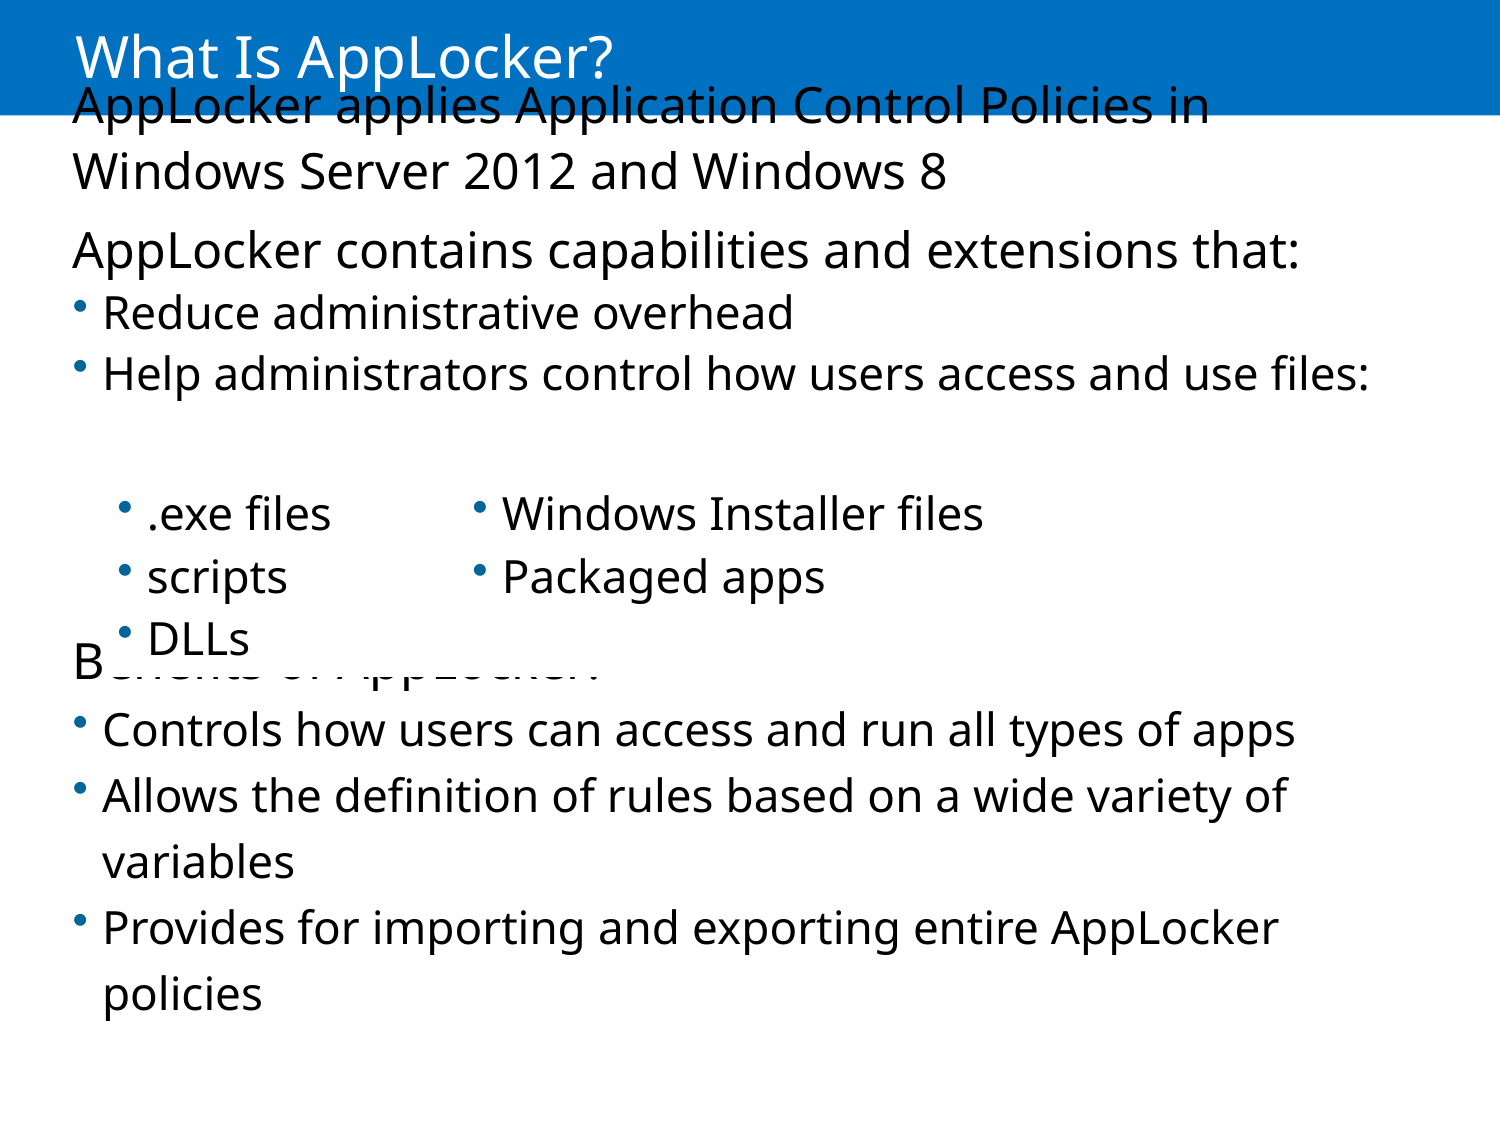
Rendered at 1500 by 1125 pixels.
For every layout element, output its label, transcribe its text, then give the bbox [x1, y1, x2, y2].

title What Is AppLocker? [75, 0, 1351, 122]
table_header Windows Installer files Packaged apps [457, 474, 1336, 677]
text_box AppLocker applies Application Control Policies in Windows Server 2012 and Windows 8 AppLocker contains capabilities and extensions that: Reduce administrative overhead Help administrators control how users access and use files: Benefits of AppLocker: Controls how users can access and run all types of apps Allows the definition of rules based on a wide variety of variables Provides for importing and exporting entire AppLocker policies [28, 134, 1475, 953]
table_header .exe files scripts DLLs [102, 474, 457, 677]
